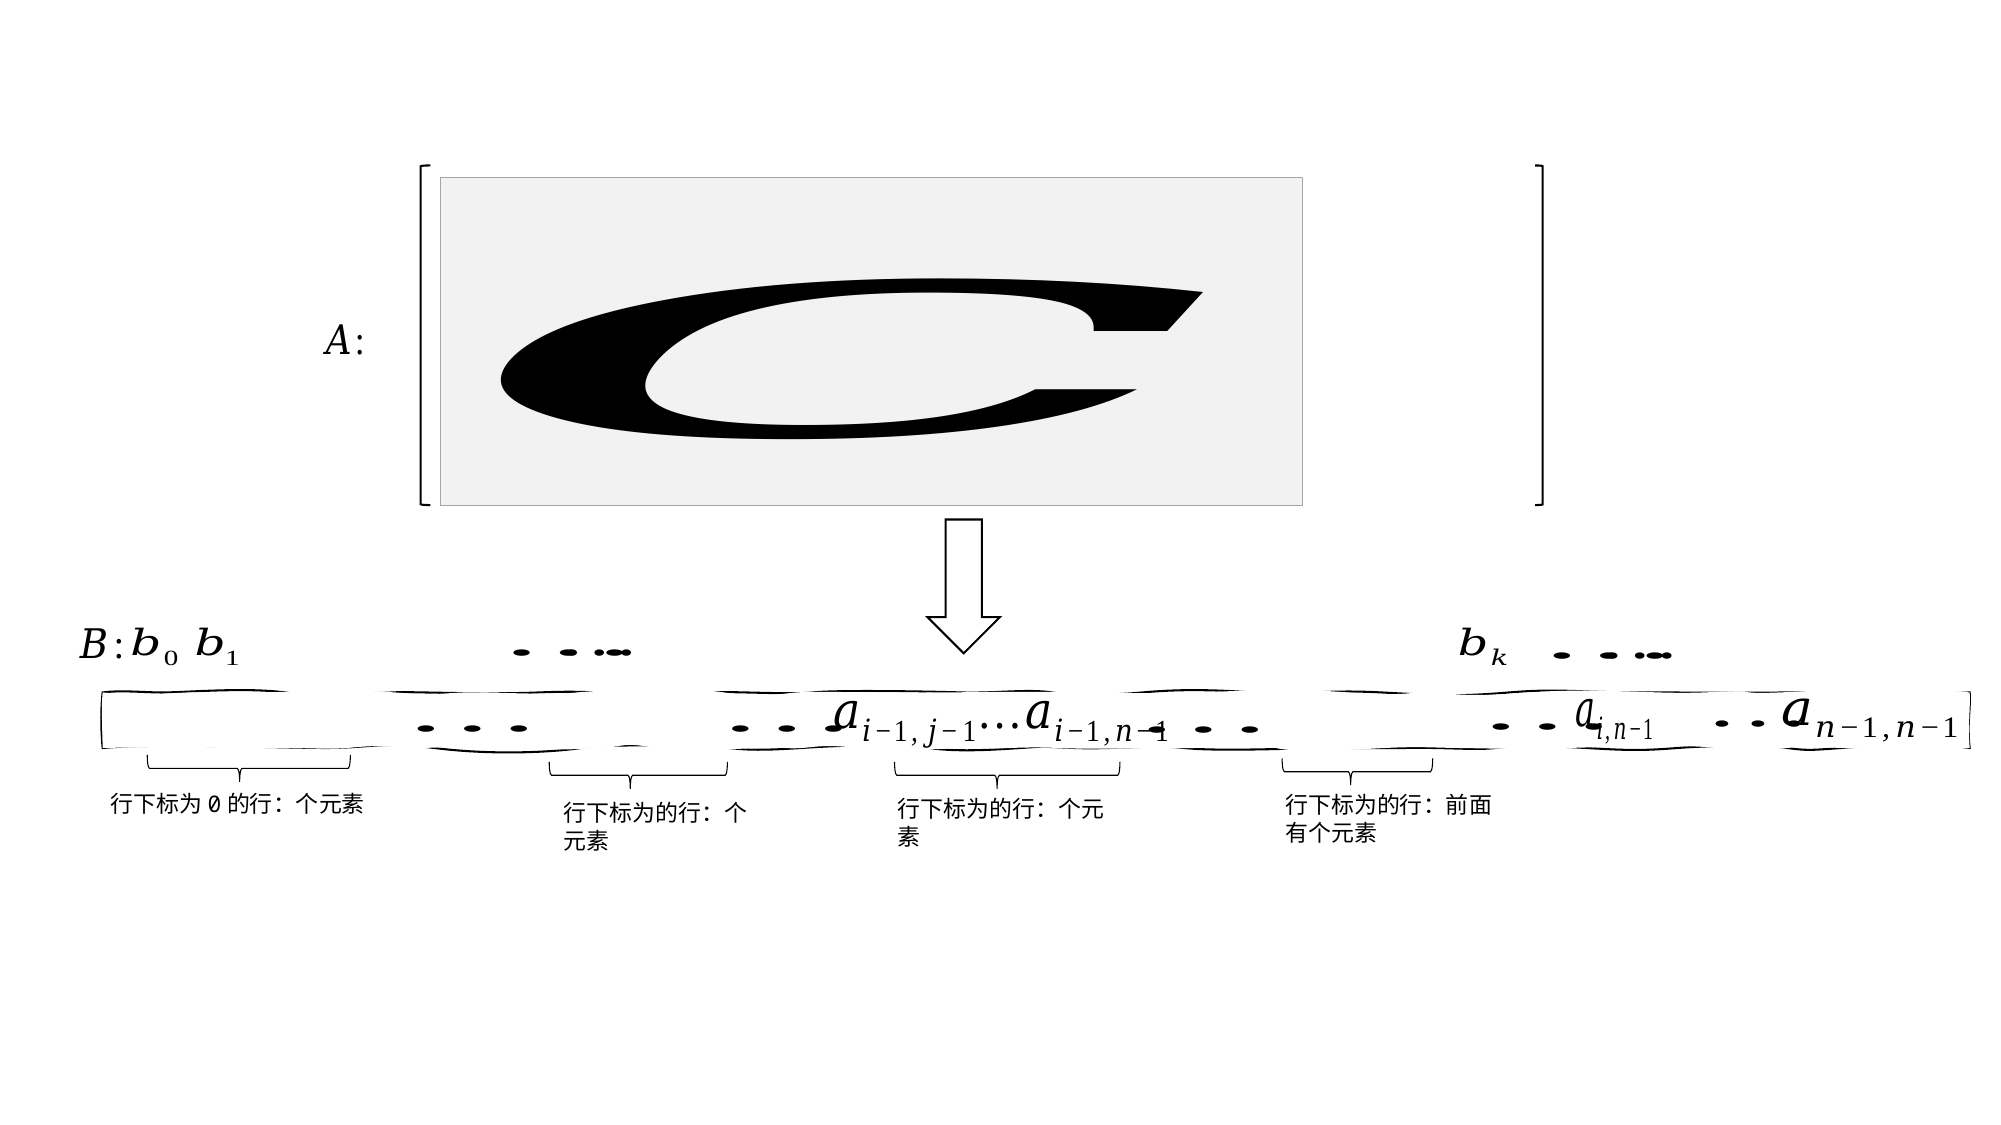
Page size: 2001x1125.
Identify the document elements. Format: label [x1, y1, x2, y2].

text_box [944, 518, 983, 607]
text_box [1535, 164, 1544, 507]
text_box [77, 607, 1970, 863]
text_box [419, 164, 431, 507]
